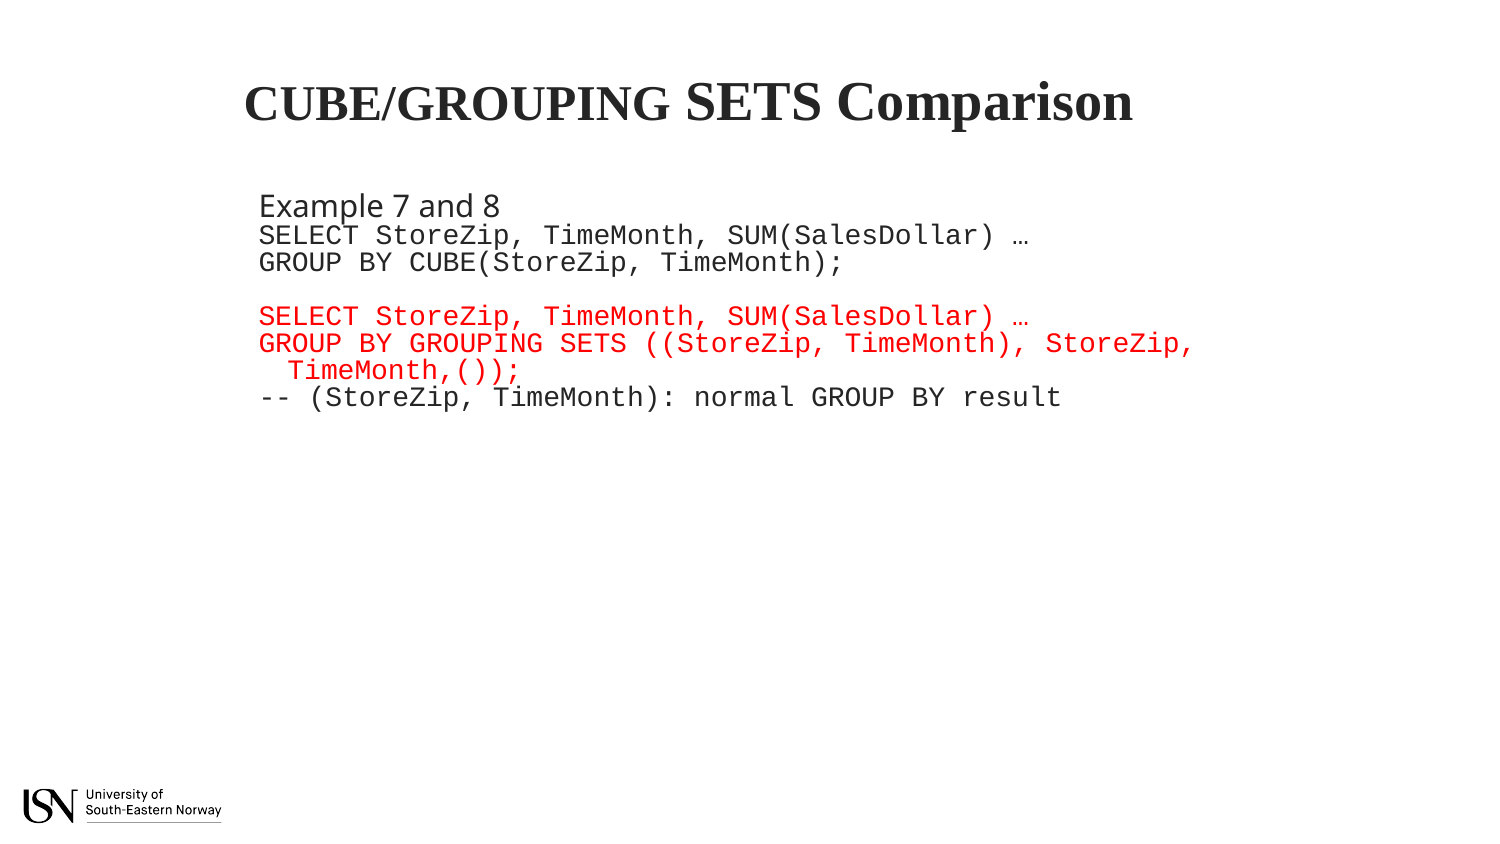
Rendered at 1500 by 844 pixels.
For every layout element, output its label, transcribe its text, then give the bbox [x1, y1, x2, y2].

picture [3, 768, 238, 844]
title CUBE/GROUPING SETS Comparison [243, 52, 1247, 132]
list Example 7 and 8 SELECT StoreZip, TimeMonth, SUM(SalesDollar) … GROUP BY CUBE(StoreZip, TimeMonth); SELECT StoreZip, TimeMonth, SUM(SalesDollar) … GROUP BY GROUPING SETS ((StoreZip, TimeMonth), StoreZip, TimeMonth,()); -- (StoreZip, TimeMonth): normal GROUP BY result [243, 193, 1254, 714]
